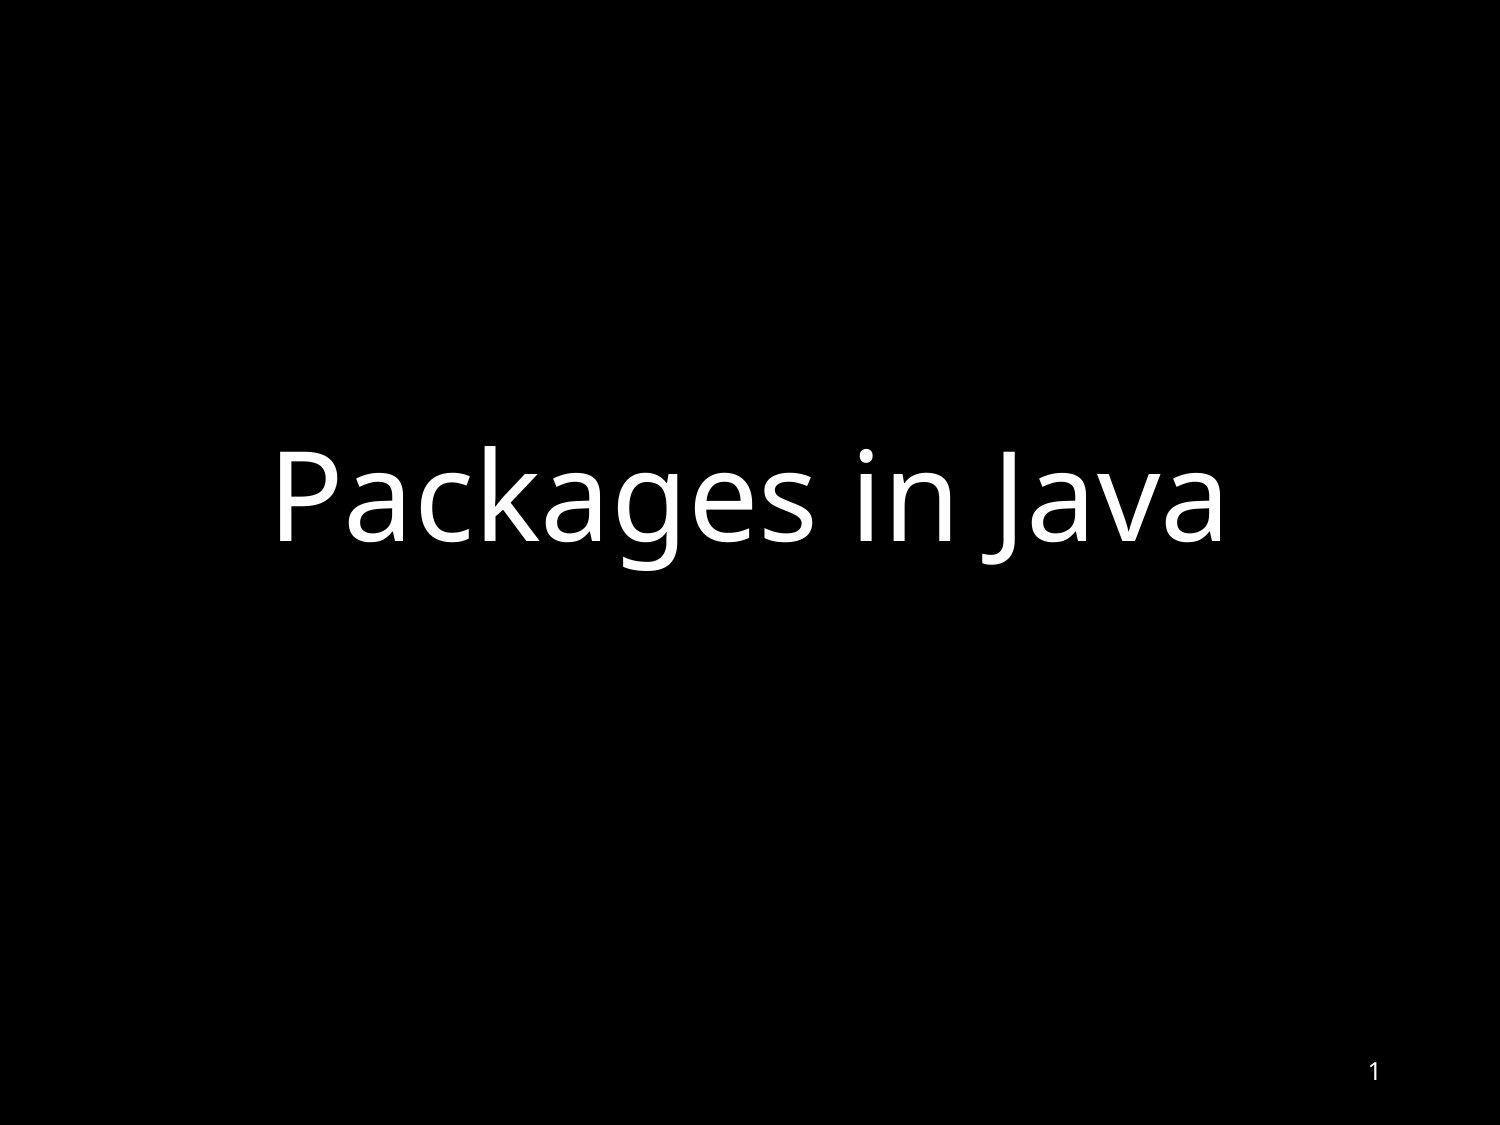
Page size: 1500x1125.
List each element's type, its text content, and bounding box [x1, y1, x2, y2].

title Packages in Java [112, 184, 1388, 576]
slide_number 1 [1059, 1042, 1397, 1103]
